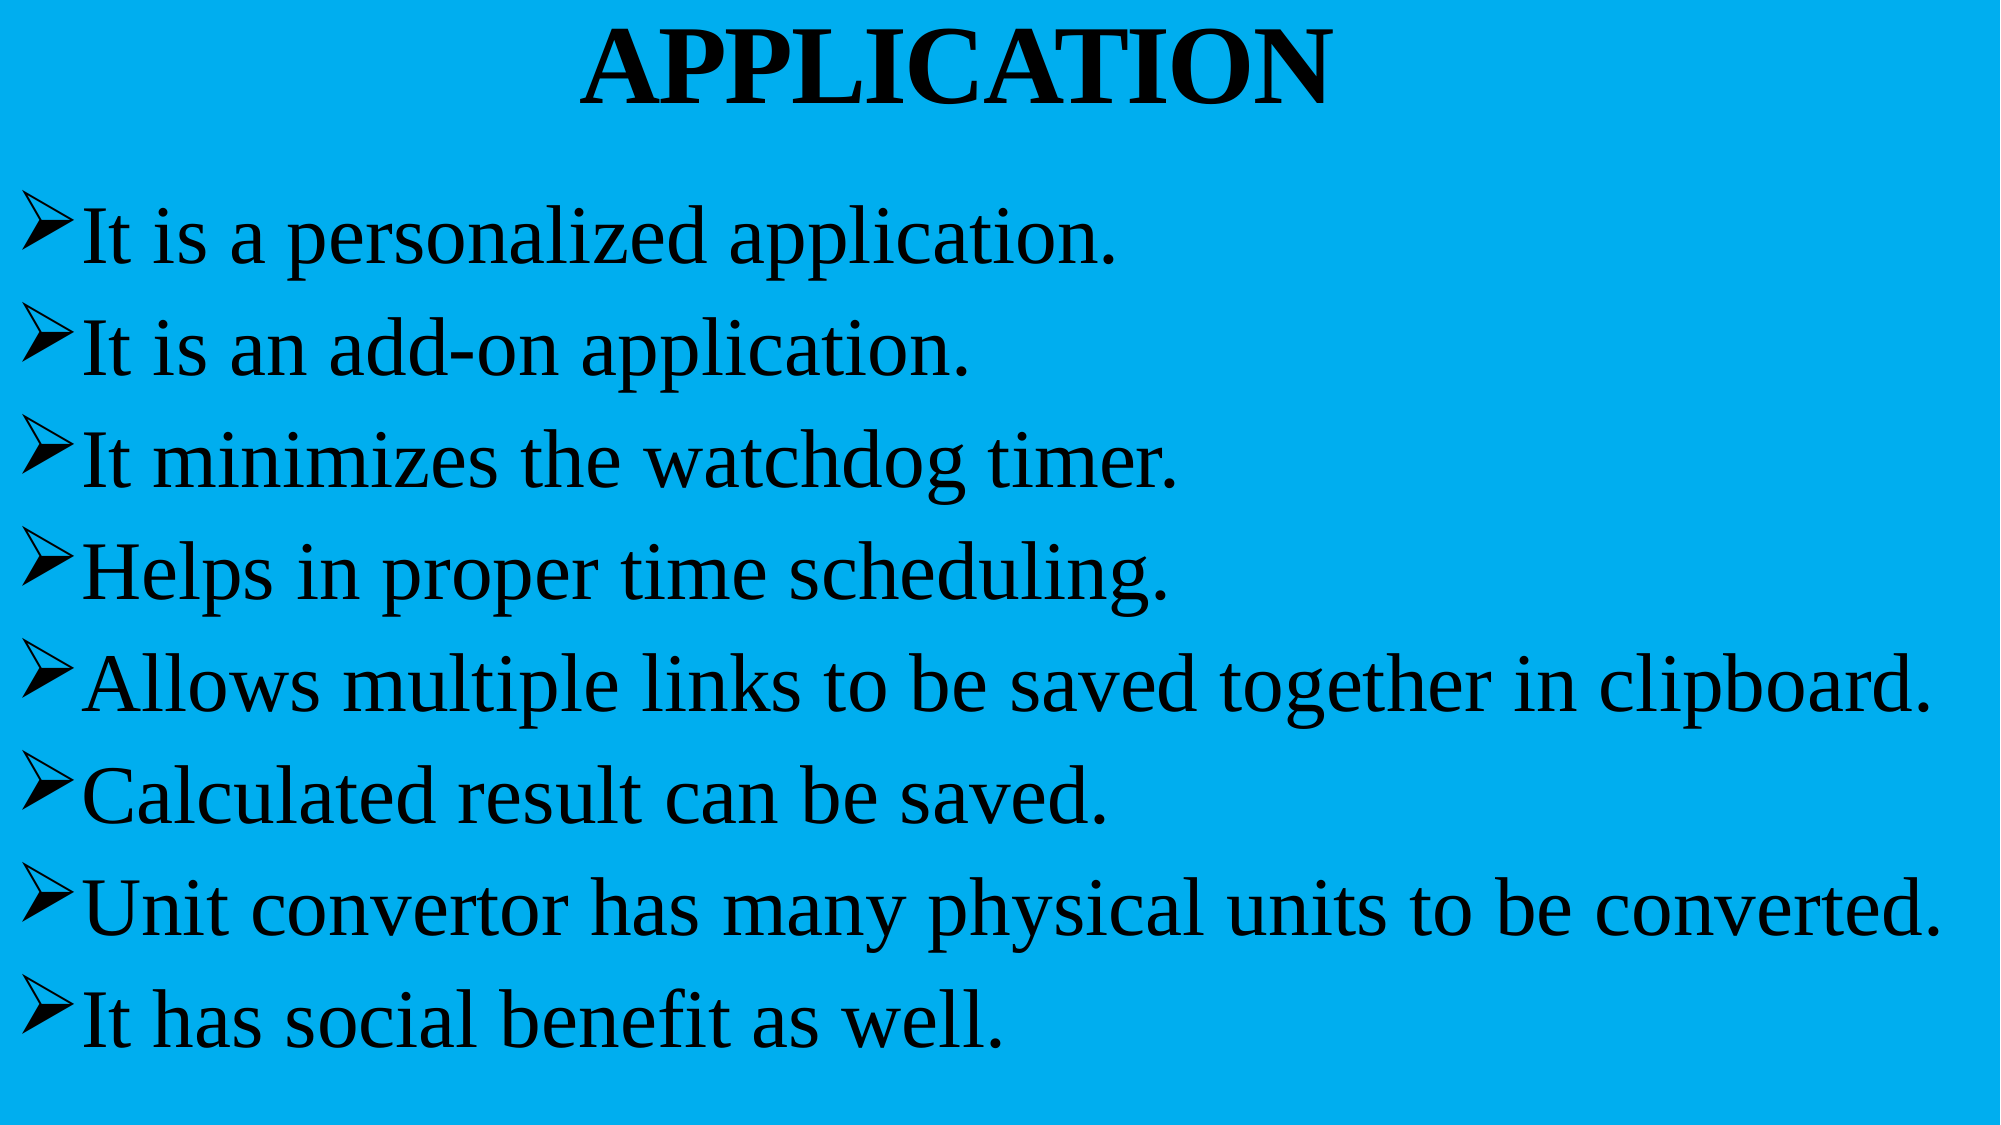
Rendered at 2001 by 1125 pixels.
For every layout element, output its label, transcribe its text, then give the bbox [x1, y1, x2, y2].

title APPLICATION [114, 0, 1800, 138]
list It is a personalized application. It is an add-on application. It minimizes the watchdog timer. Helps in proper time scheduling. Allows multiple links to be saved together in clipboard. Calculated result can be saved. Unit convertor has many physical units to be converted. It has social benefit as well. [0, 188, 2000, 1125]
